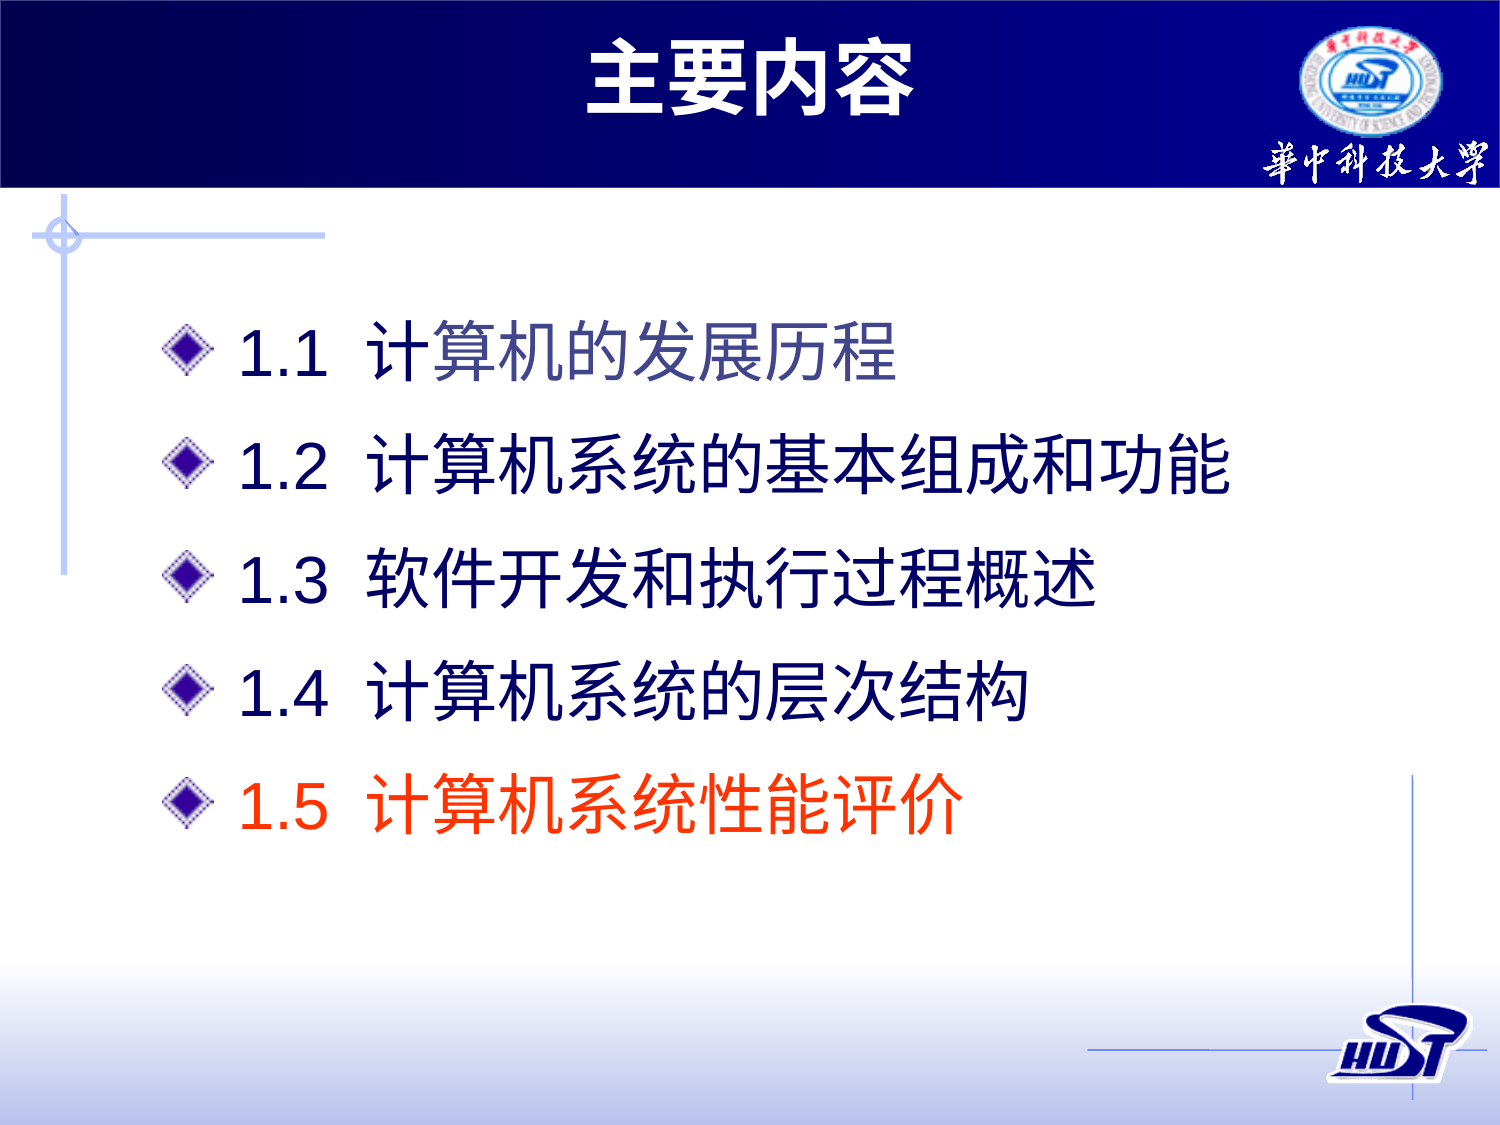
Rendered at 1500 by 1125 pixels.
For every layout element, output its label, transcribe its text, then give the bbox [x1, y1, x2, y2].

picture [1262, 140, 1488, 185]
picture [162, 777, 214, 829]
list 1.1 计算机的发展历程 1.2 计算机系统的基本组成和功能 1.3 软件开发和执行过程概述 1.4 计算机系统的层次结构 1.5 计算机系统性能评价 [147, 302, 1392, 994]
picture [162, 437, 214, 489]
picture [162, 664, 214, 716]
picture [162, 550, 214, 603]
picture [162, 324, 214, 376]
picture [1299, 26, 1443, 138]
title 主要内容 [74, 15, 1426, 136]
